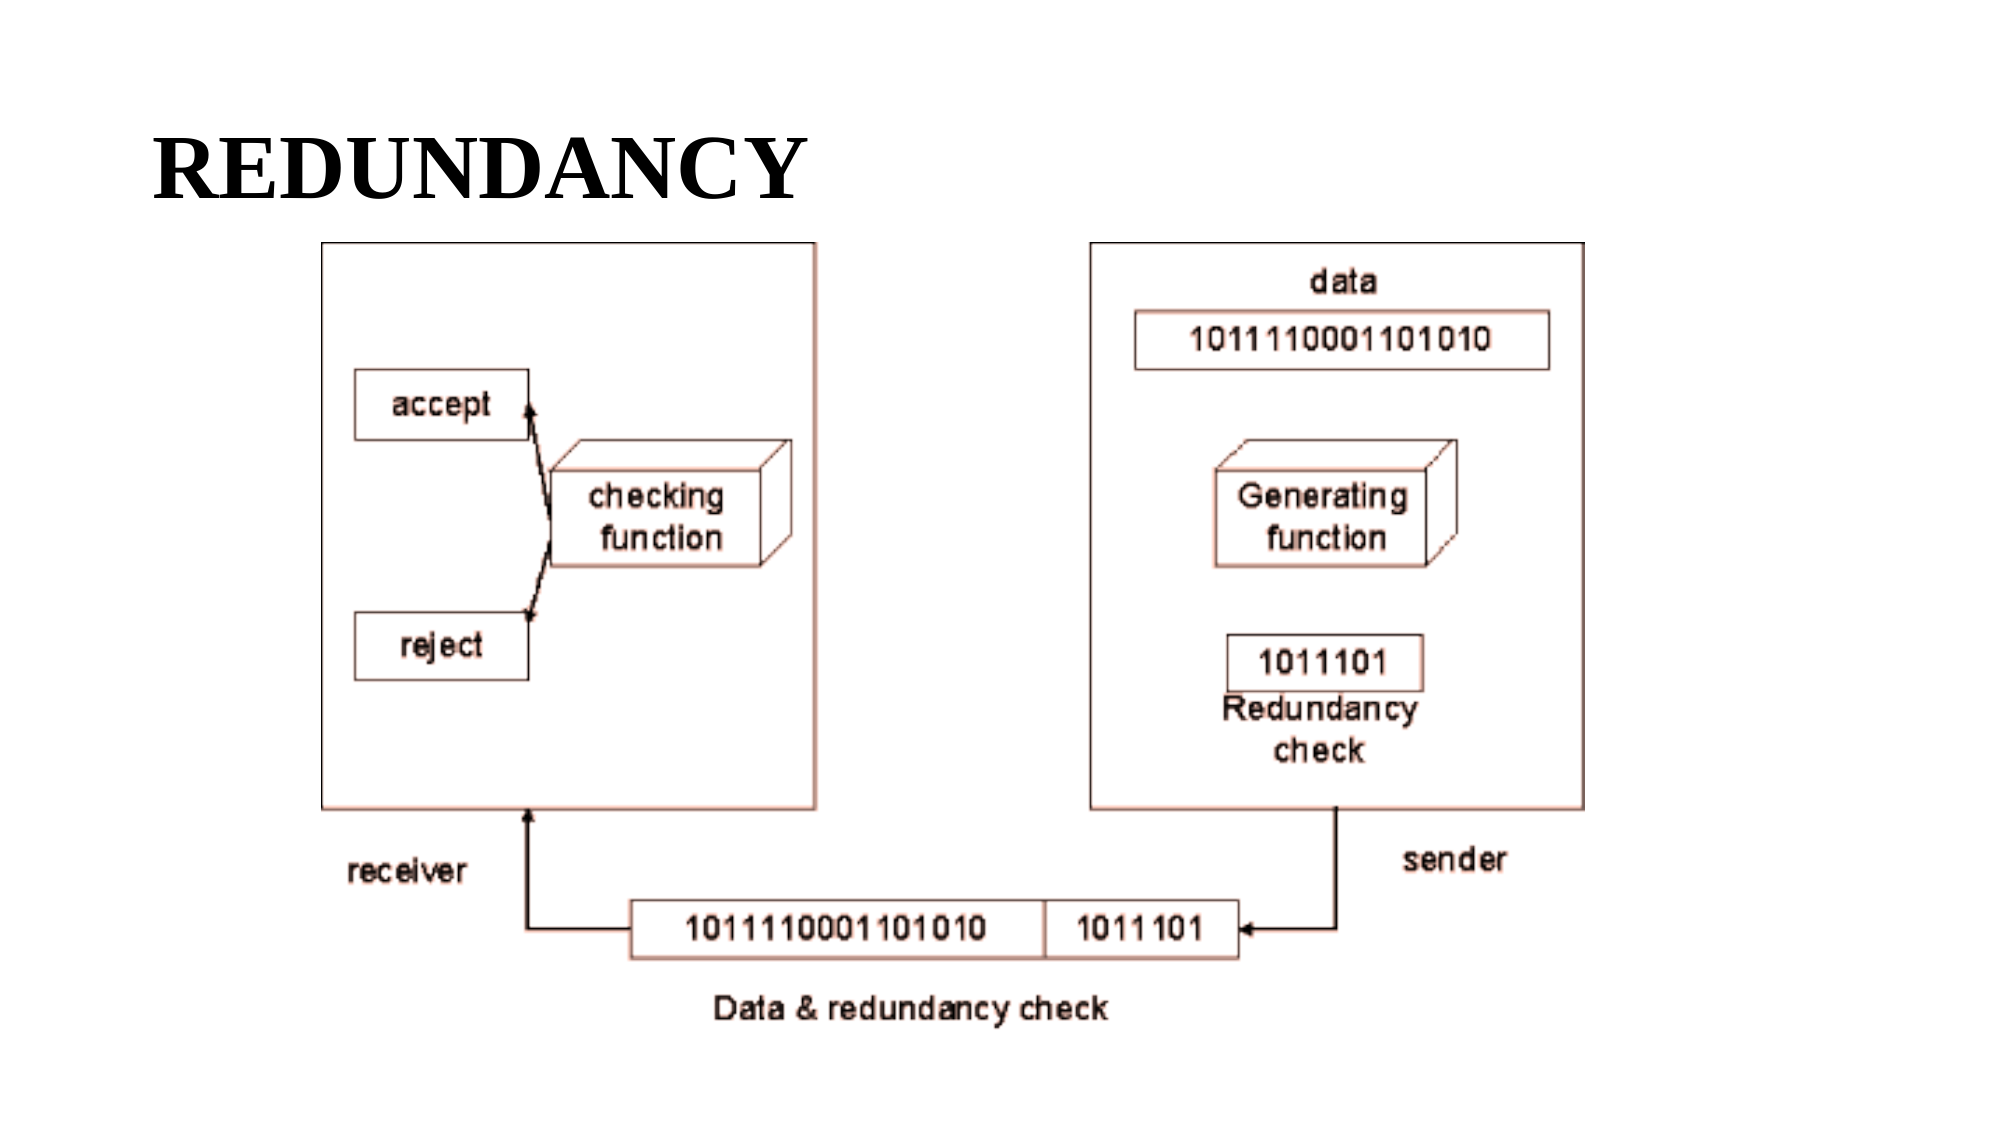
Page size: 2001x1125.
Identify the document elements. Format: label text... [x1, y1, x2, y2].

title REDUNDANCY [137, 59, 1863, 278]
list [320, 242, 1585, 1038]
